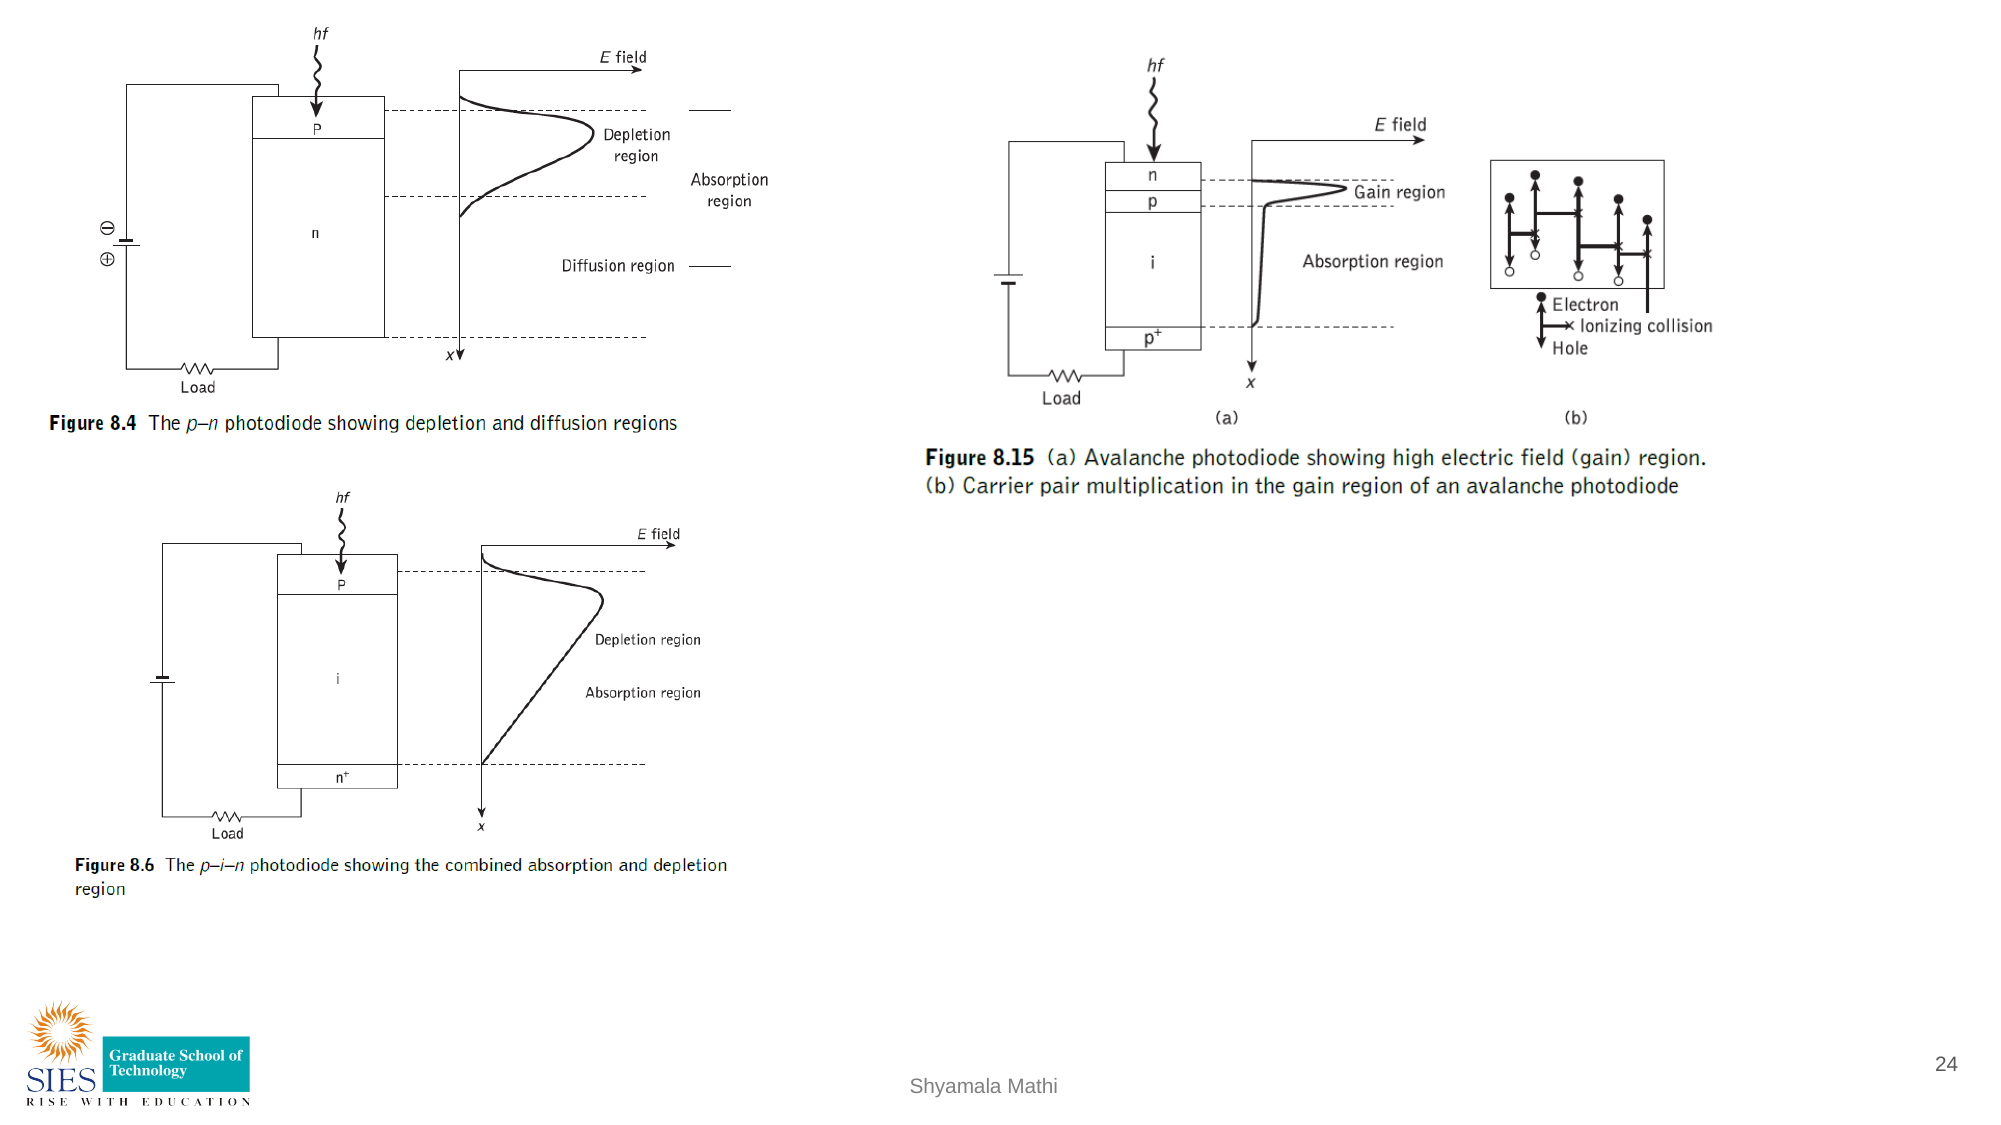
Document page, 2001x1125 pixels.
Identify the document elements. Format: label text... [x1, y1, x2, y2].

picture [889, 41, 1782, 509]
picture [15, 0, 783, 447]
picture [38, 483, 783, 910]
slide_number 24 [1853, 1019, 1974, 1106]
picture [26, 998, 250, 1106]
